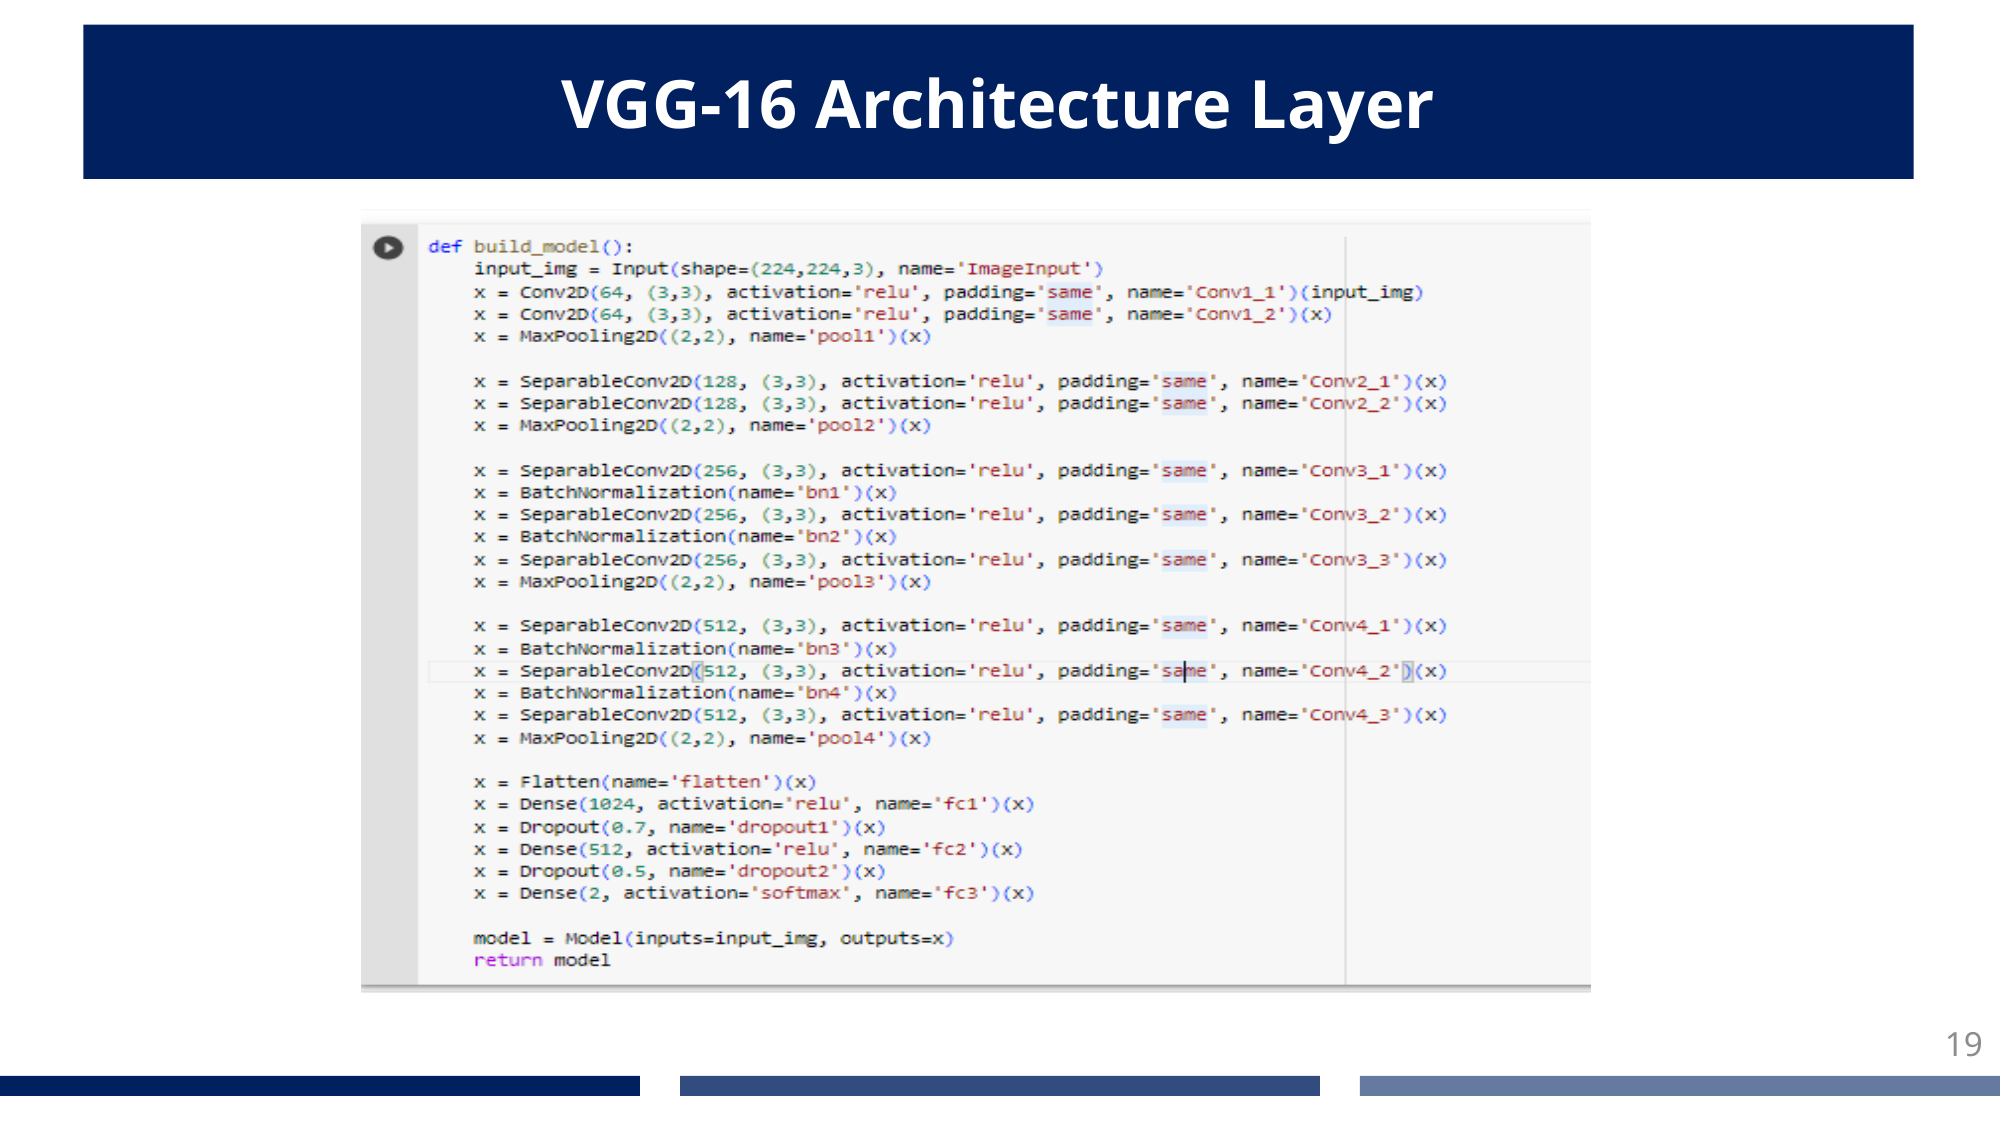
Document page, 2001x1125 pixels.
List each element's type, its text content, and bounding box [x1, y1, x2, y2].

slide_number 19 [1547, 1015, 1998, 1073]
text_box VGG-16 Architecture Layer [83, 24, 1914, 179]
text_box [0, 1075, 2000, 1097]
picture [361, 209, 1592, 996]
